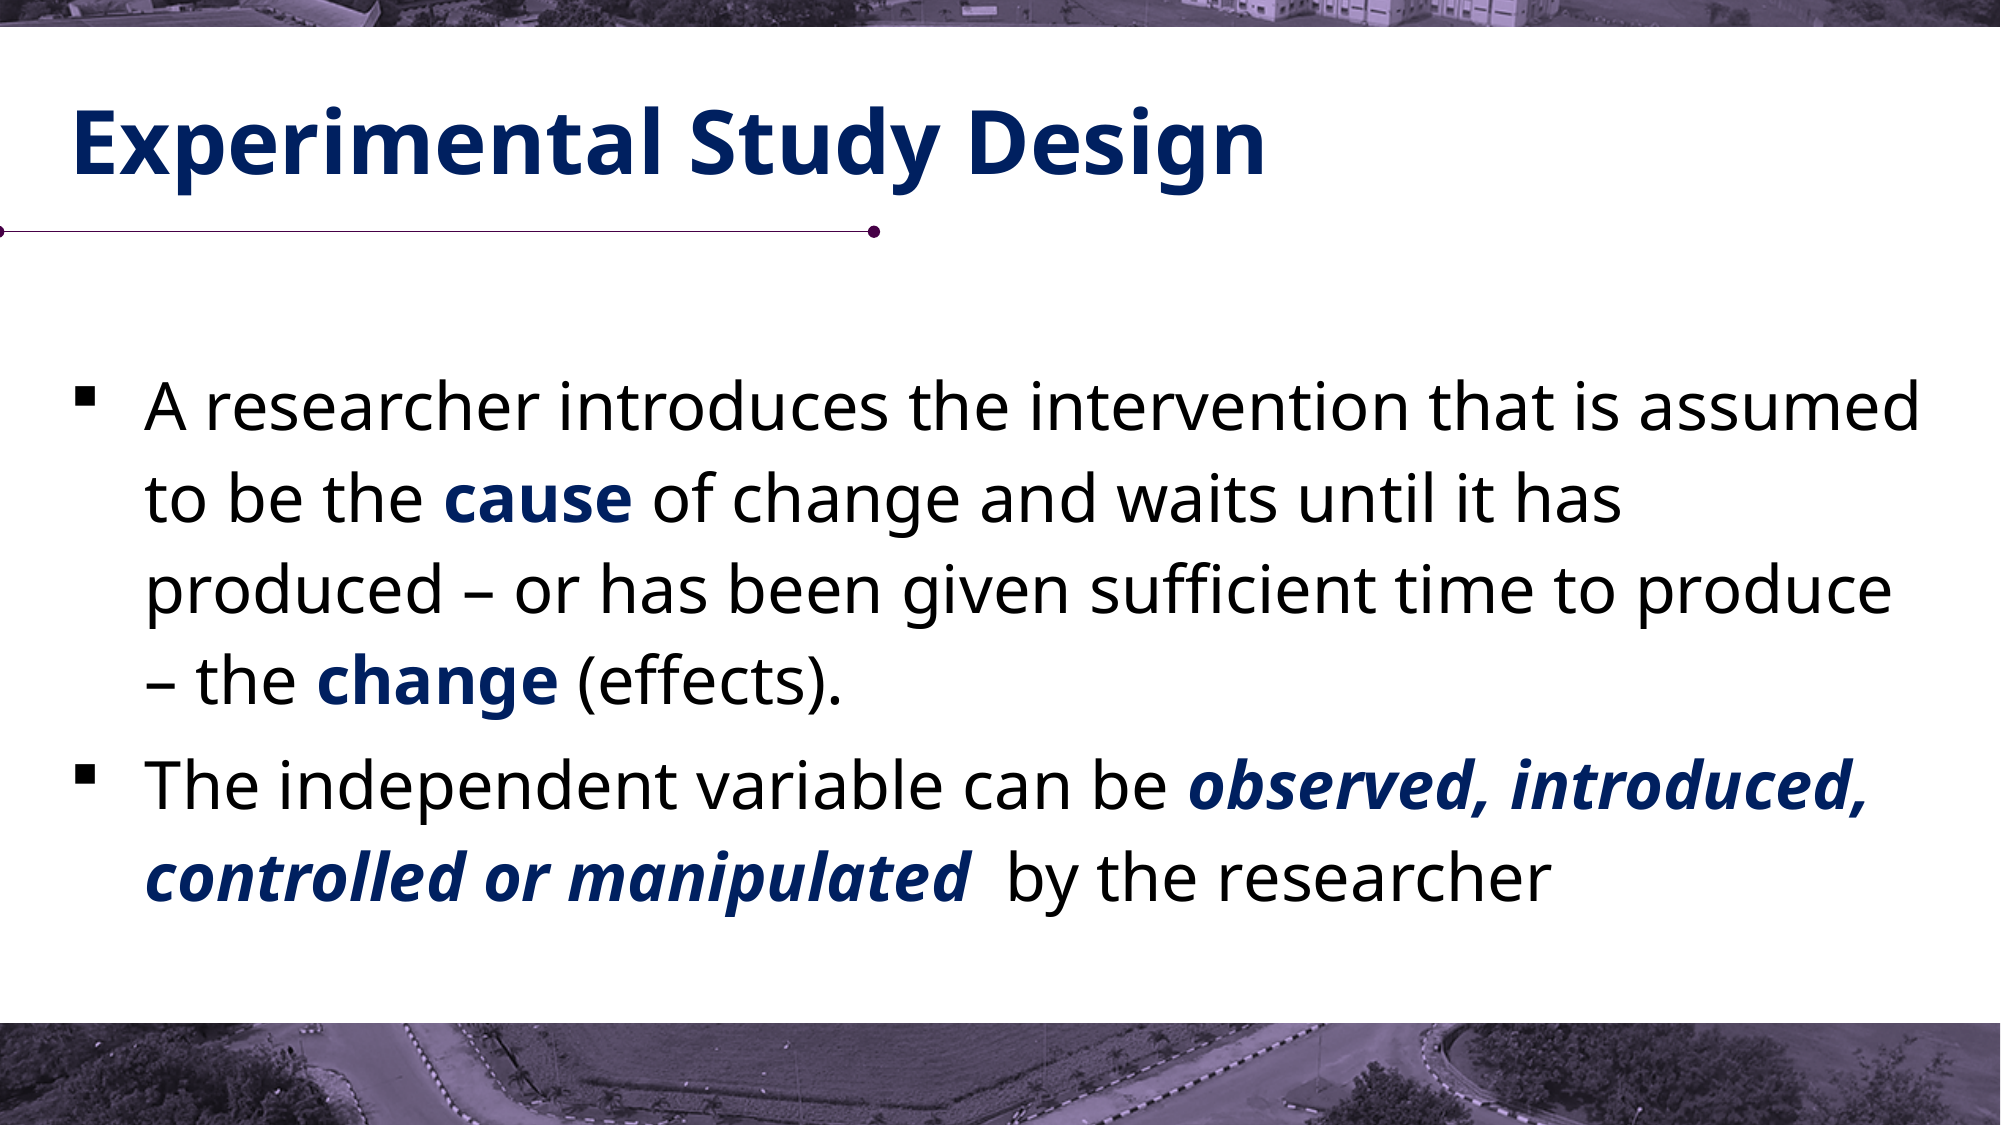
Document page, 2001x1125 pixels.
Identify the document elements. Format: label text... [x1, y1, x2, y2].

title Experimental Study Design [55, 45, 1835, 233]
list A researcher introduces the intervention that is assumed to be the cause of change and waits until it has produced – or has been given sufficient time to produce – the change (effects). The independent variable can be observed, introduced, controlled or manipulated by the researcher [55, 262, 1945, 1005]
